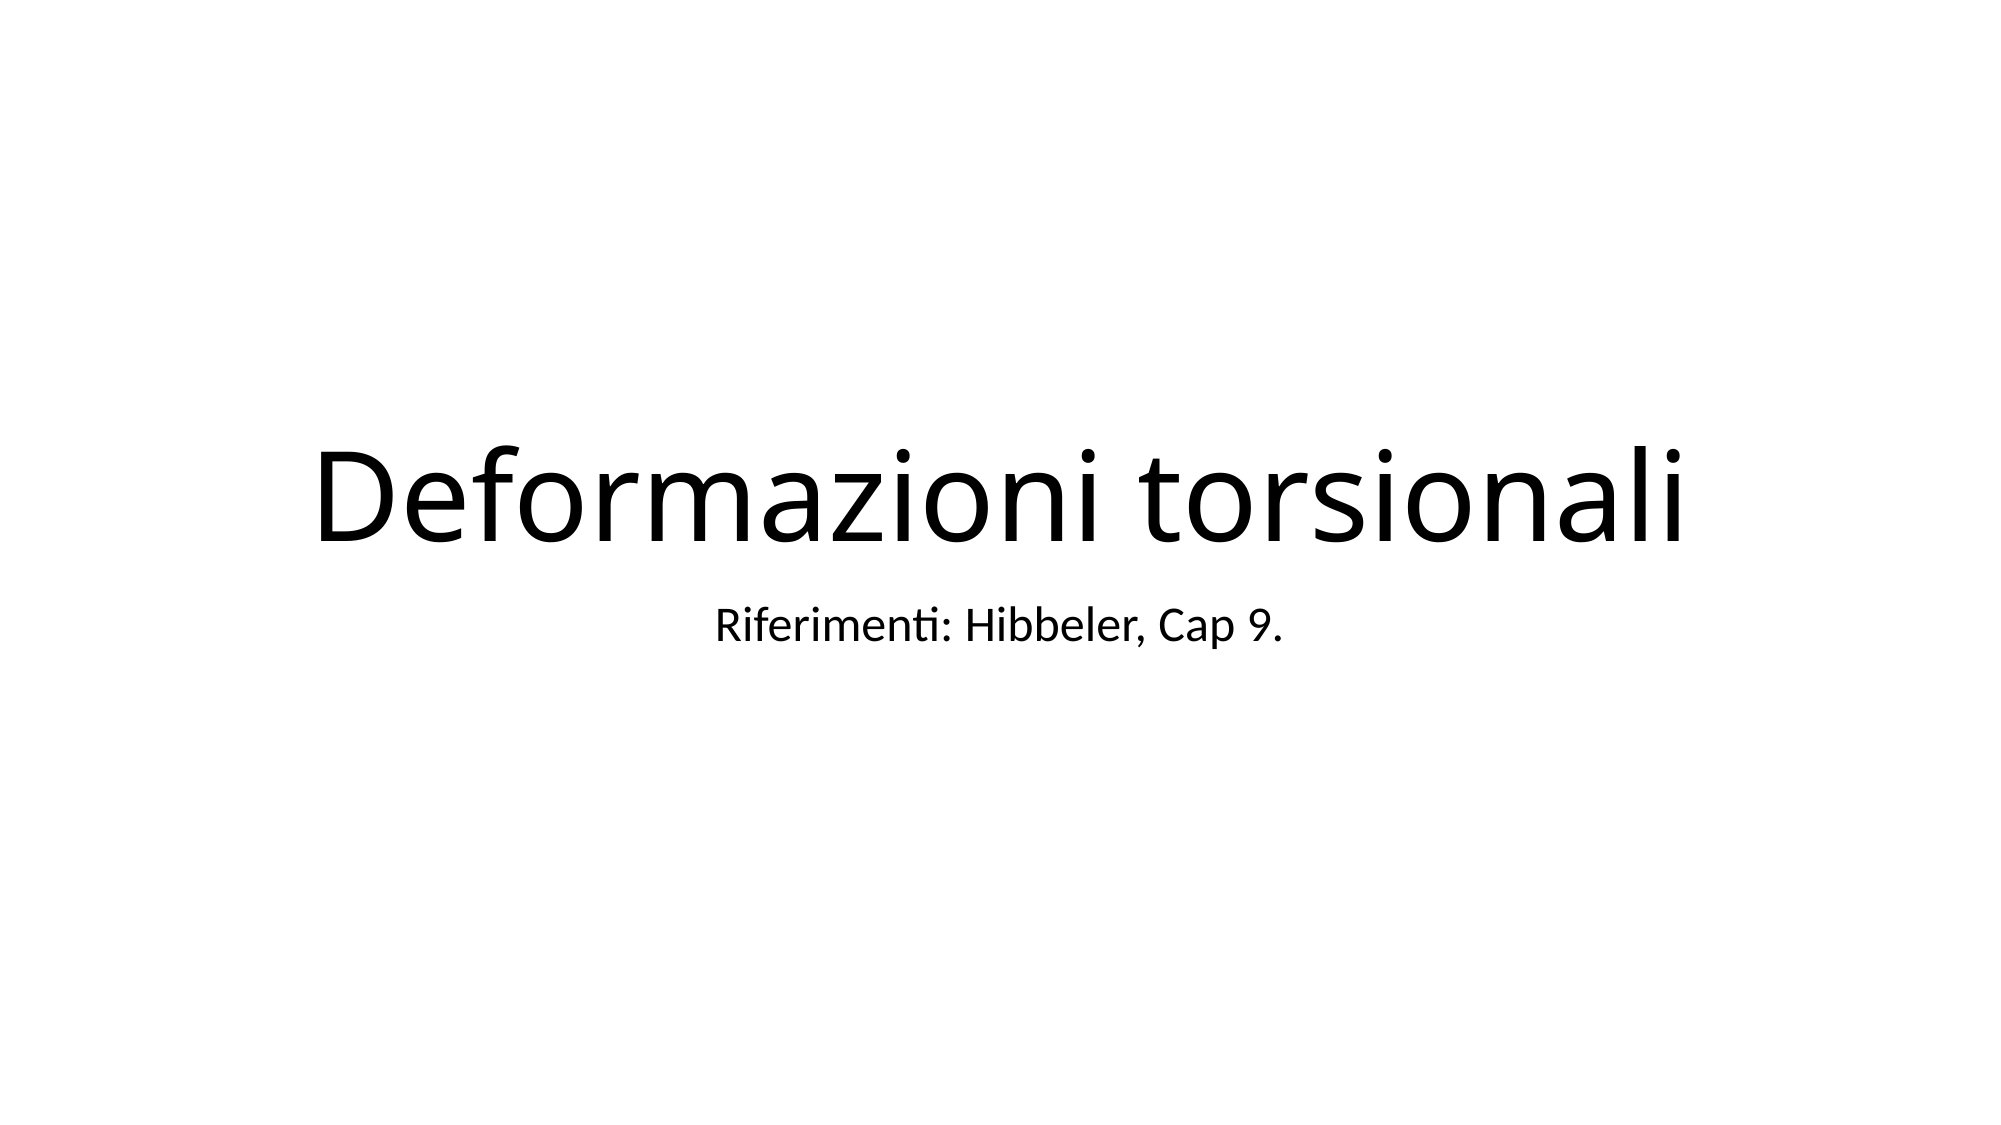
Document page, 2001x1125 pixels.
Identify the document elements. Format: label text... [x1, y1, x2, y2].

title Deformazioni torsionali [249, 184, 1750, 576]
subtitle Riferimenti: Hibbeler, Cap 9. [249, 590, 1750, 863]
